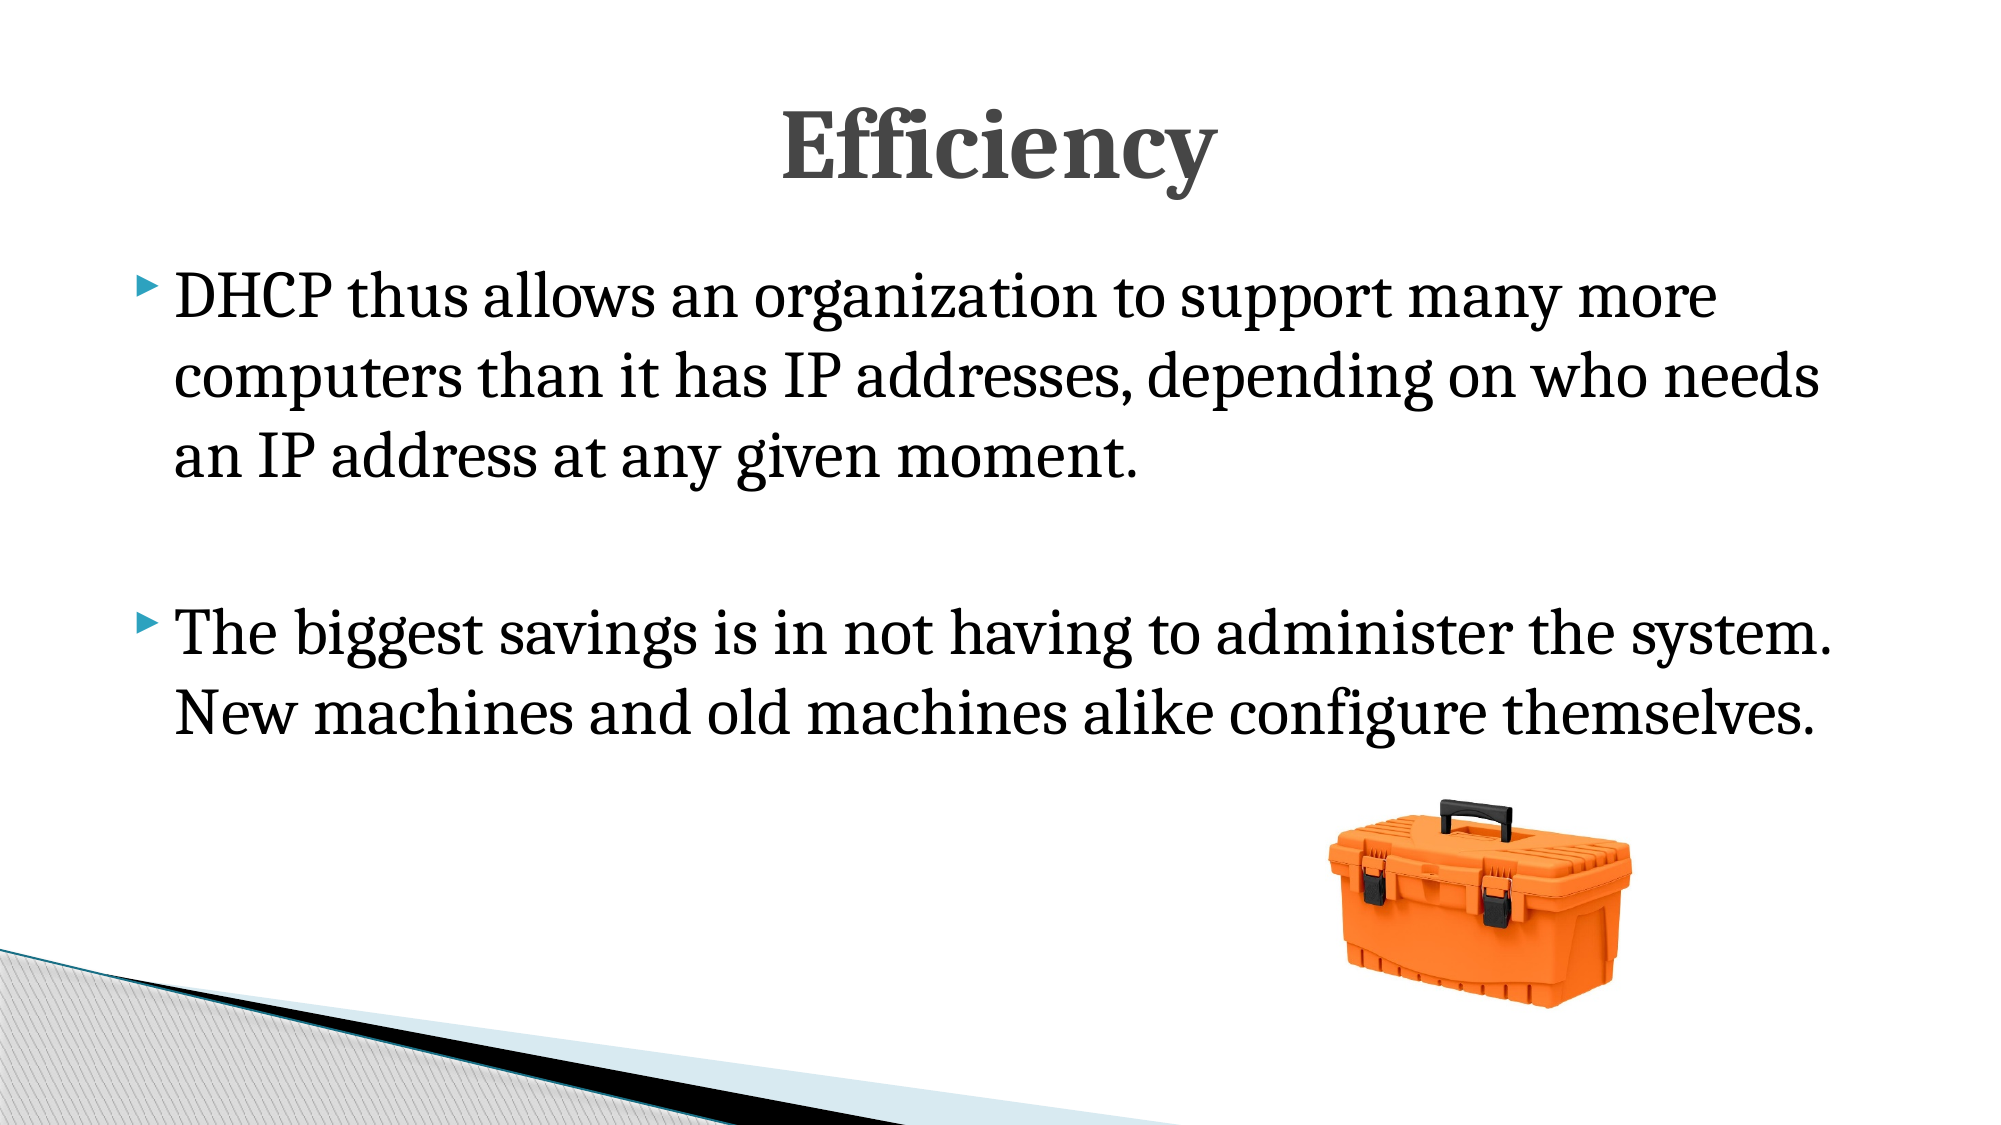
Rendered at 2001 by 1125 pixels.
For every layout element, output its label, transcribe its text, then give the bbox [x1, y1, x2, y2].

picture [1324, 749, 1638, 1063]
list DHCP thus allows an organization to support many more computers than it has IP addresses, depending on who needs an IP address at any given moment. The biggest savings is in not having to administer the system. New machines and old machines alike configure themselves. [99, 242, 1900, 986]
title Efficiency [99, 45, 1900, 233]
